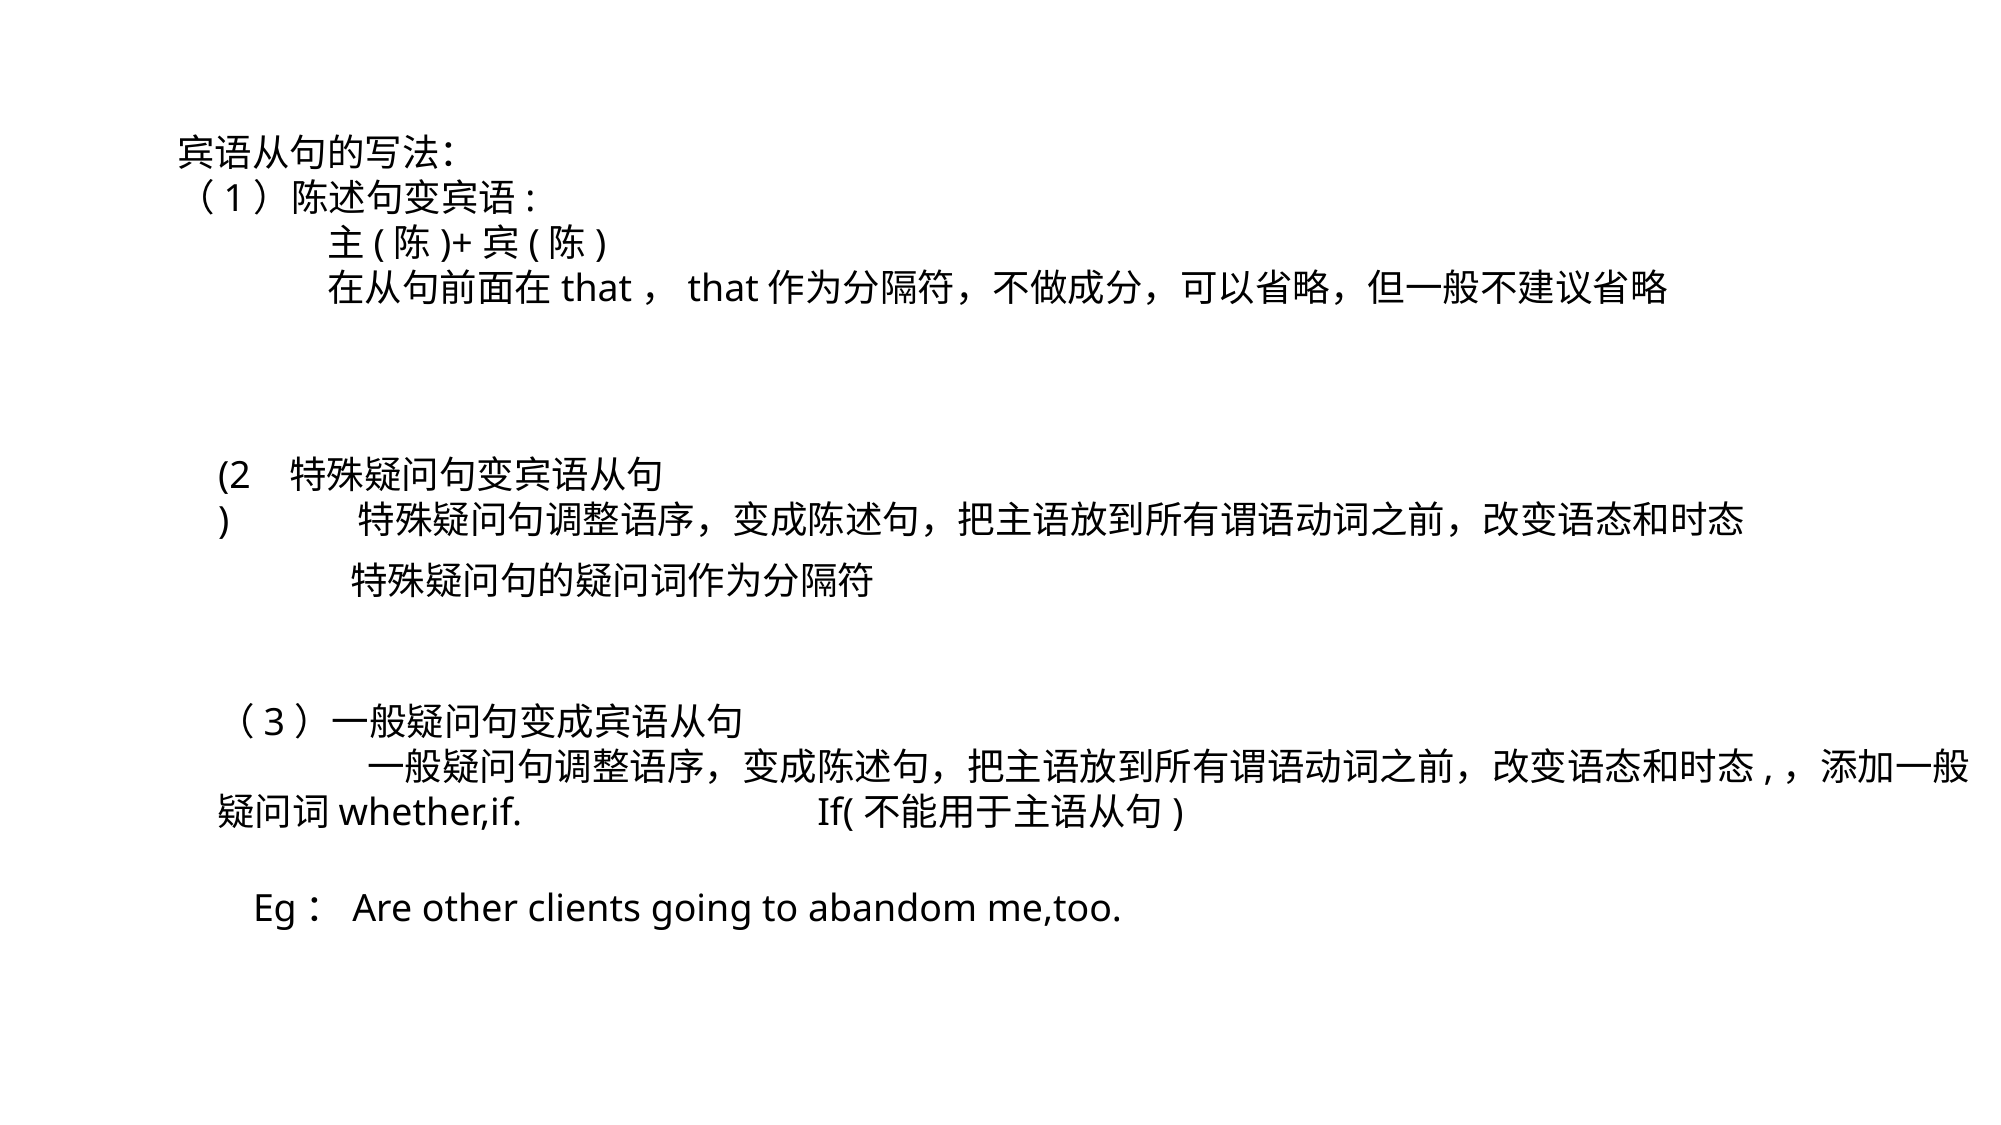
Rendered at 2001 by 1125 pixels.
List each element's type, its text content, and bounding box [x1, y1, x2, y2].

text_box 特殊疑问句的疑问词作为分隔符 [335, 549, 891, 655]
text_box 特殊疑问句变宾语从句 特殊疑问句调整语序，变成陈述句，把主语放到所有谓语动词之前，改变语态和时态 [274, 443, 1761, 549]
text_box (2) [203, 443, 274, 549]
text_box （3）一般疑问句变成宾语从句 一般疑问句调整语序，变成陈述句，把主语放到所有谓语动词之前，改变语态和时态,，添加一般 疑问词whether,if. If(不能用于主语从句) [202, 690, 1985, 931]
text_box Eg：Are other clients going to abandom me,too. [238, 876, 1138, 937]
text_box 宾语从句的写法： （1）陈述句变宾语: 主(陈)+宾(陈) 在从句前面在that，that作为分隔符，不做成分，可以省略，但一般不建议省略 [162, 121, 1683, 316]
